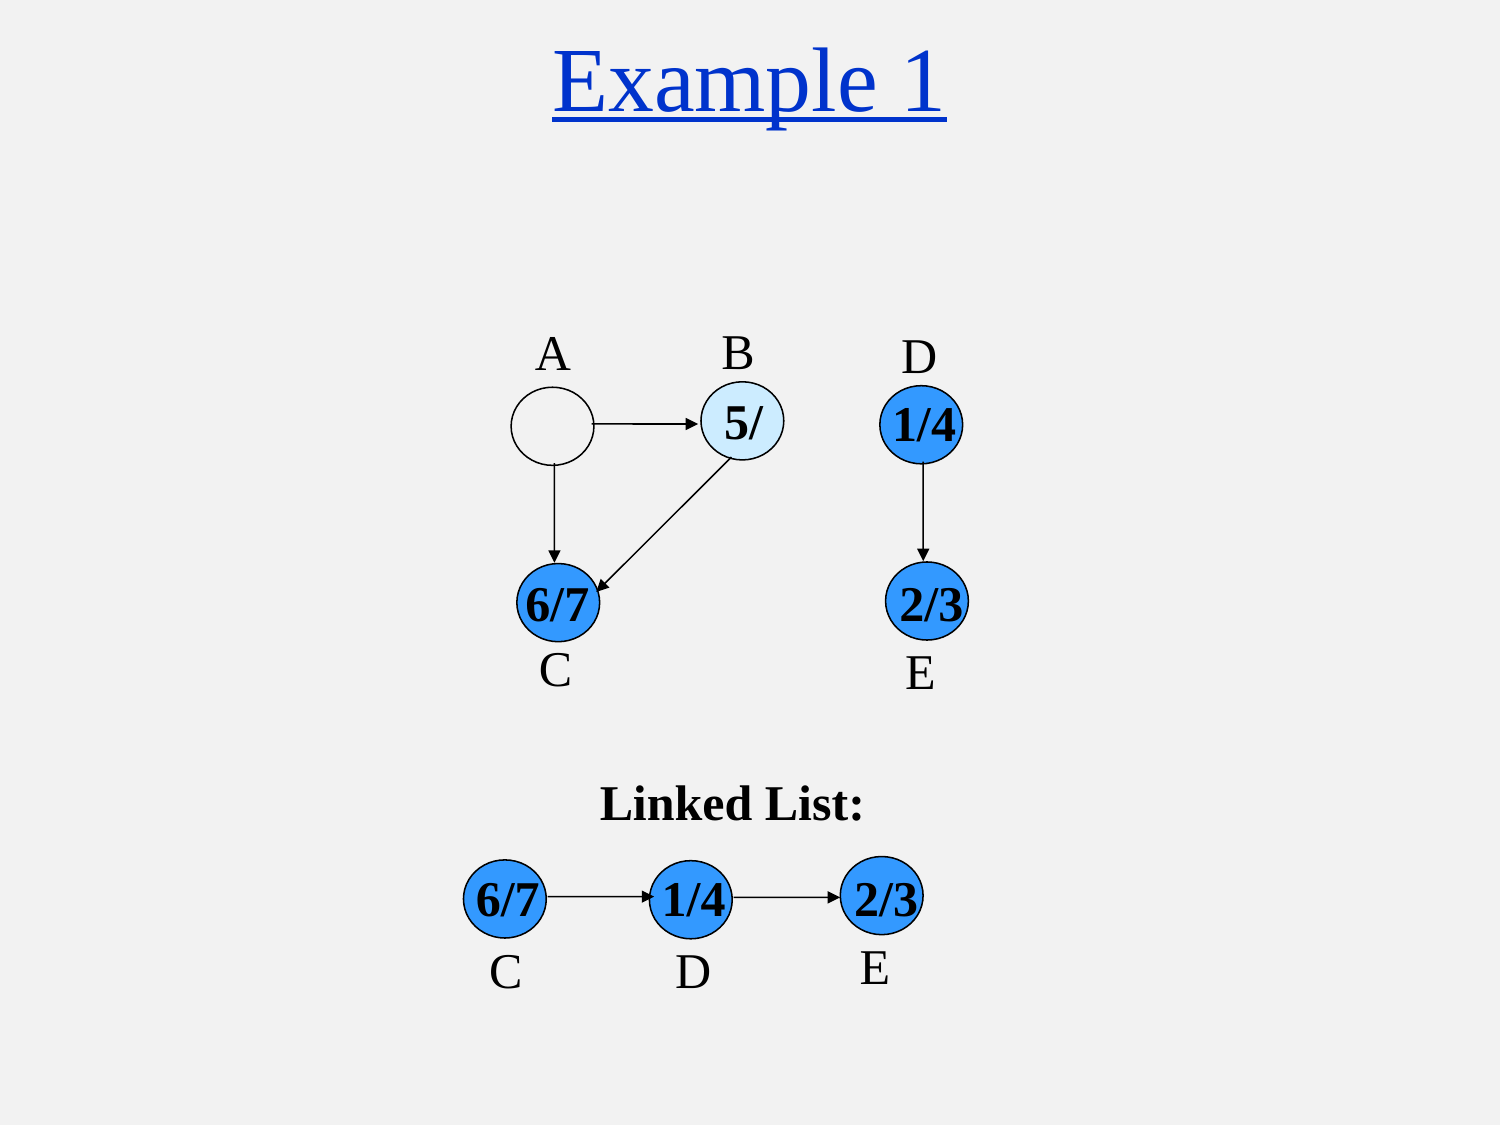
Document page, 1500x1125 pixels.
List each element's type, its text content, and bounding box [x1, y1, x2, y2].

text_box 5/ [709, 382, 779, 457]
text_box C [523, 640, 587, 704]
text_box [733, 891, 841, 904]
text_box E [844, 934, 906, 1002]
text_box E [890, 640, 951, 707]
text_box 6/7 [510, 564, 605, 640]
text_box [591, 417, 699, 431]
text_box 1/4 [646, 859, 741, 935]
text_box 1/4 [877, 384, 972, 460]
text_box C [474, 930, 538, 1006]
text_box D [886, 316, 953, 384]
text_box D [660, 931, 727, 1007]
title Example 1 [0, 0, 1500, 150]
text_box [700, 397, 709, 444]
text_box [903, 460, 939, 464]
text_box B [706, 312, 770, 388]
text_box [605, 457, 732, 590]
text_box 2/3 [839, 859, 934, 934]
text_box [511, 389, 594, 466]
text_box [547, 890, 655, 903]
text_box A [520, 313, 586, 389]
text_box 6/7 [460, 858, 555, 934]
text_box 2/3 [884, 564, 979, 640]
text_box Linked List: [584, 763, 881, 839]
text_box [779, 402, 784, 439]
text_box [548, 463, 561, 563]
text_box [917, 461, 930, 562]
